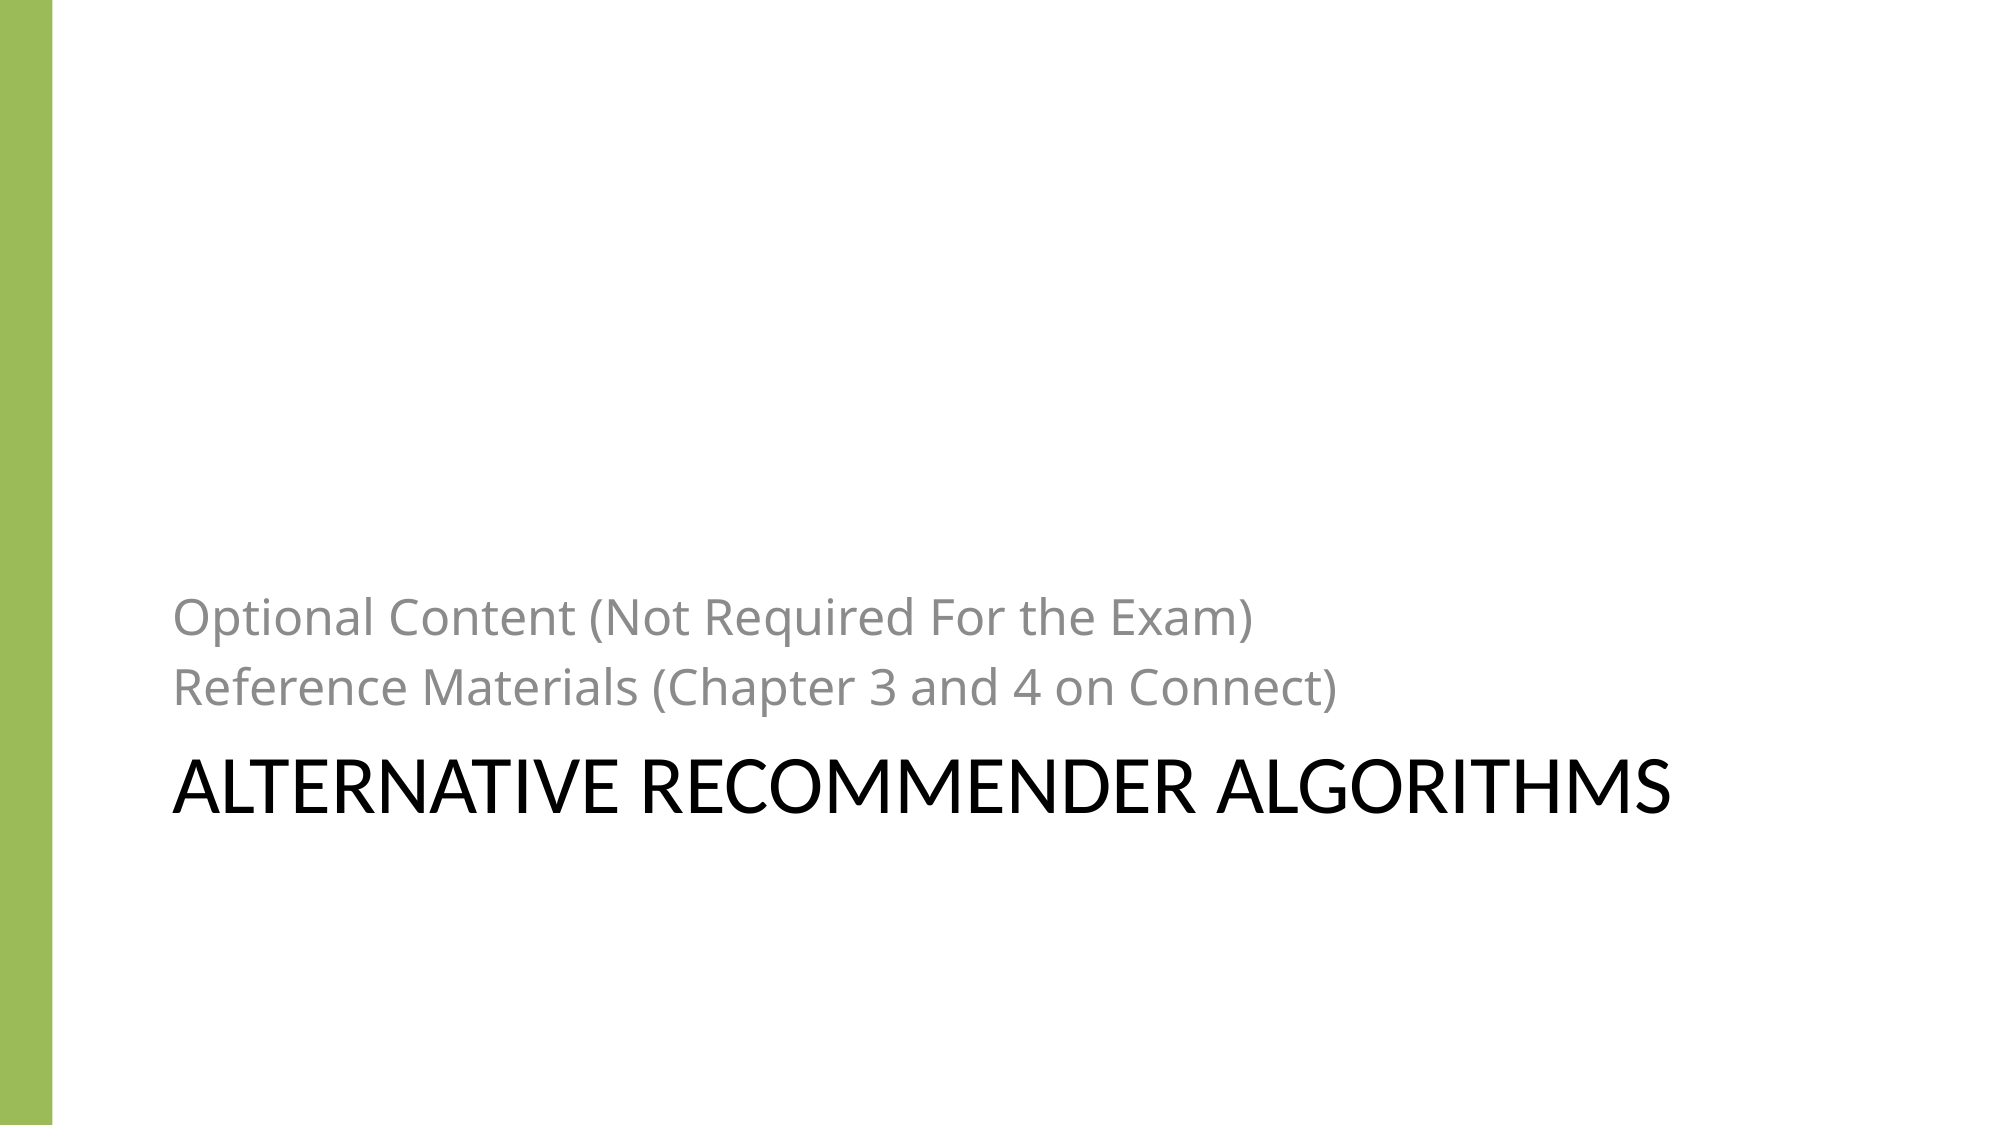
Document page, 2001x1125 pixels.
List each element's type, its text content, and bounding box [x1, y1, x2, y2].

title Alternative recommender algorithms [157, 723, 1858, 947]
list Optional Content (Not Required For the Exam) Reference Materials (Chapter 3 and 4 on Connect) [157, 476, 1858, 723]
text_box [0, 0, 54, 1125]
